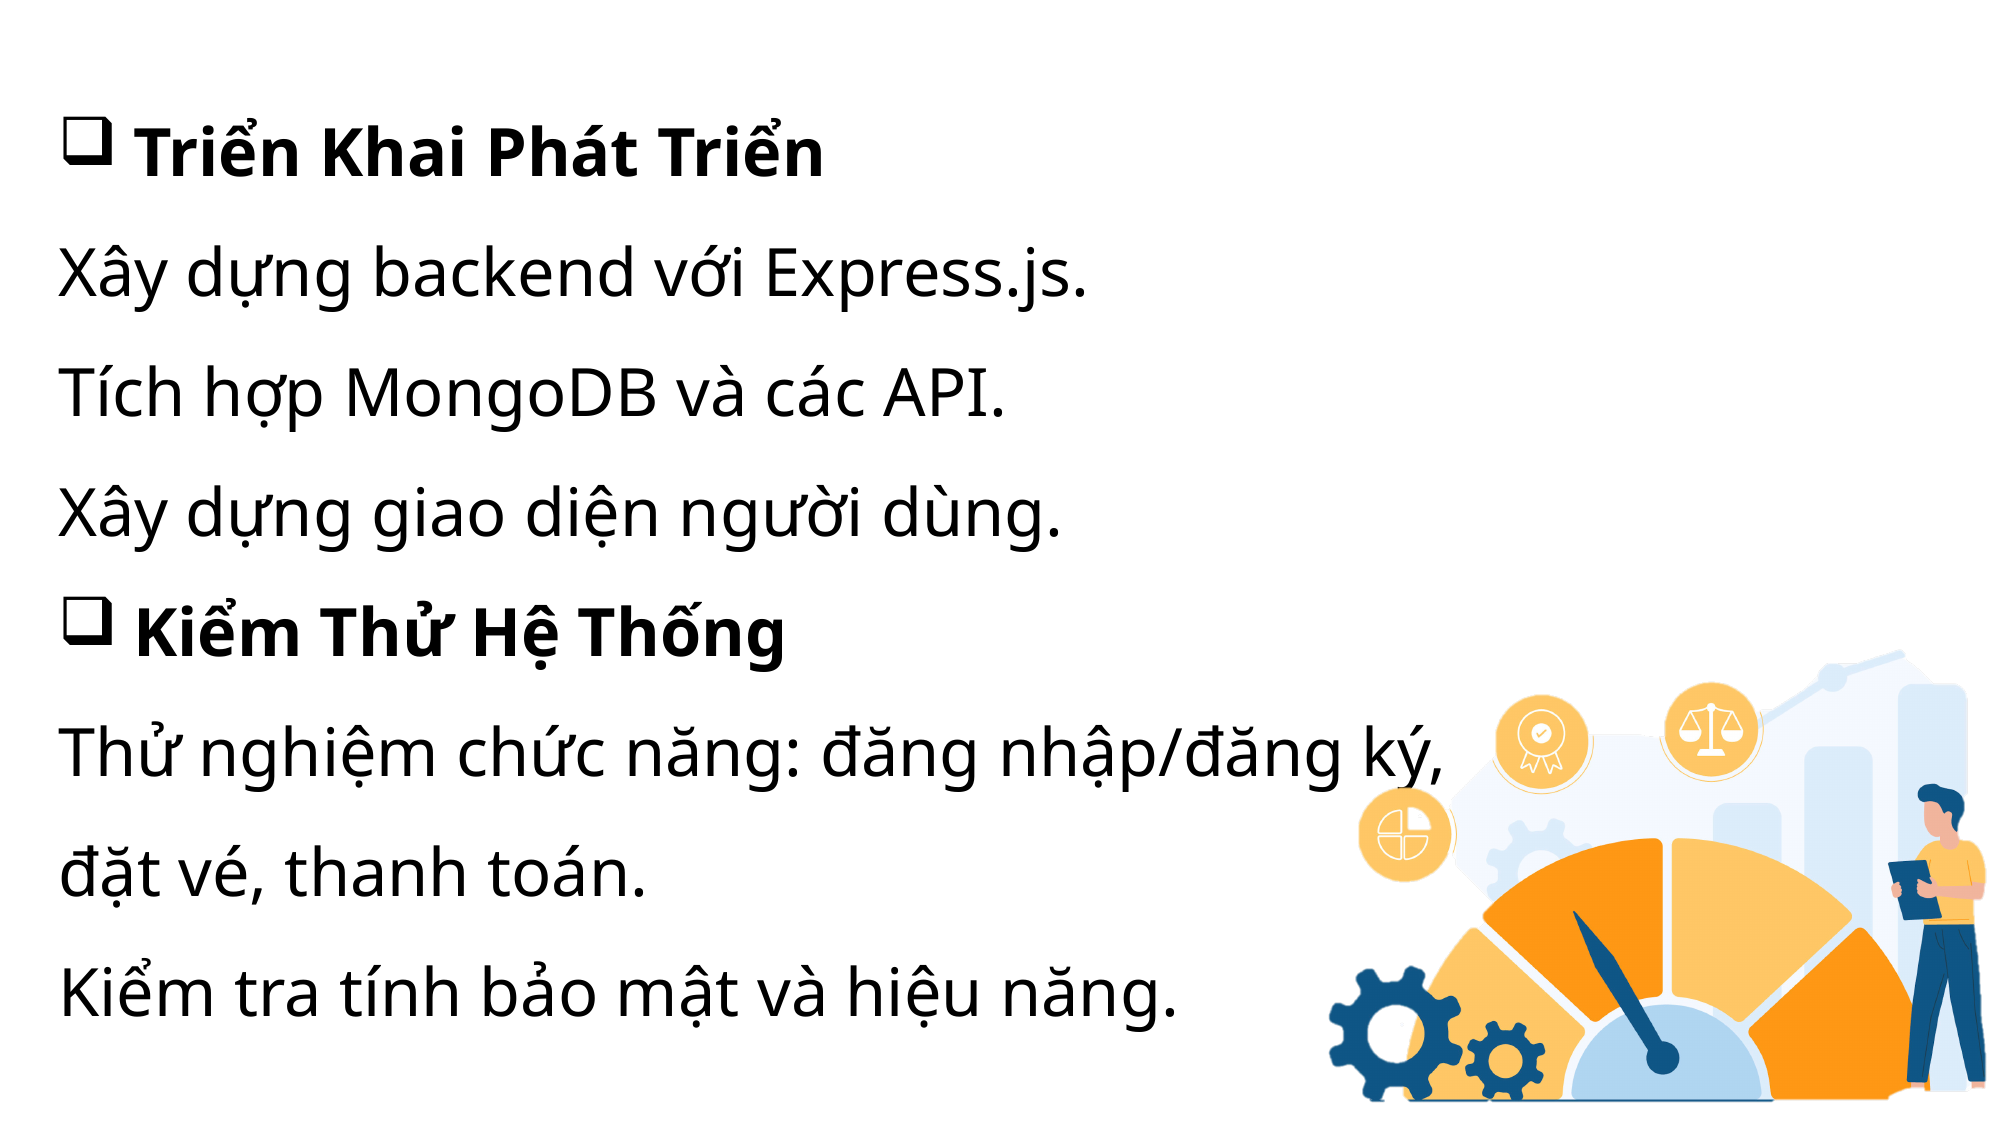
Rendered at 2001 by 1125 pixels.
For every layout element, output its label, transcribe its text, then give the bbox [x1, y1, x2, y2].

text_box Triển Khai Phát Triển Xây dựng backend với Express.js. Tích hợp MongoDB và các API. Xây dựng giao diện người dùng. Kiểm Thử Hệ Thống Thử nghiệm chức năng: đăng nhập/đăng ký, đặt vé, thanh toán. Kiểm tra tính bảo mật và hiệu năng. [43, 62, 1514, 1125]
picture [1264, 590, 2000, 1125]
